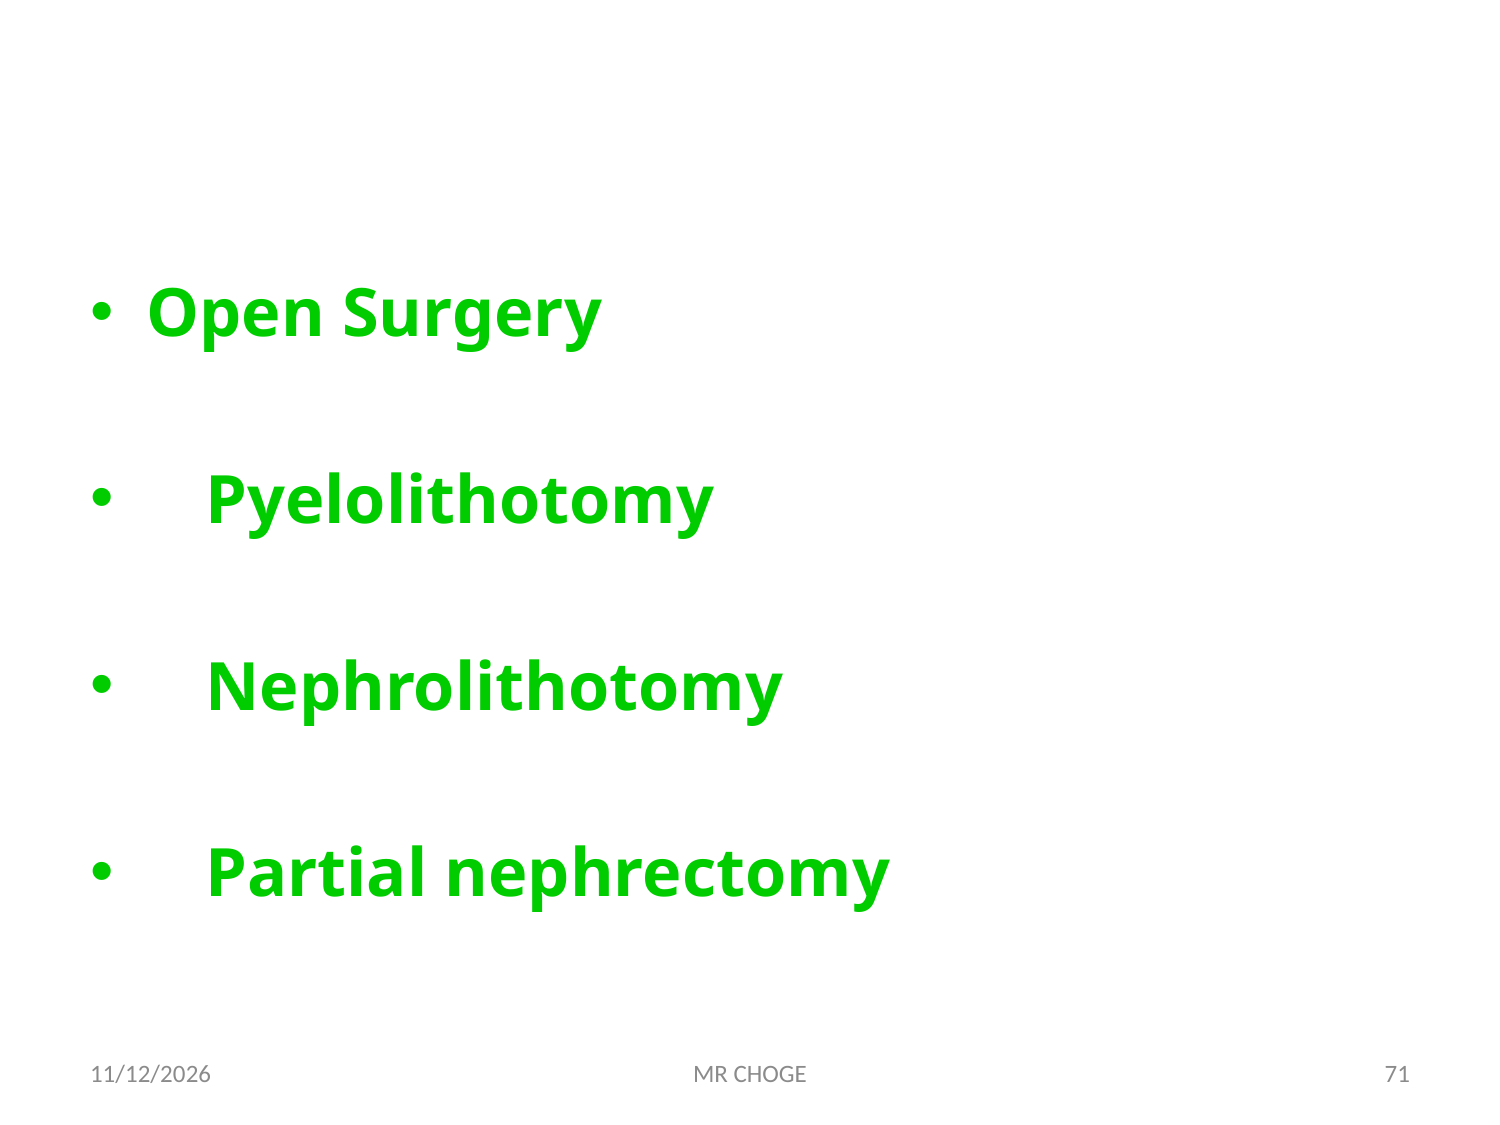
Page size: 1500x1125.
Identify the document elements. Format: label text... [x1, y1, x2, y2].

footer MR CHOGE [512, 1042, 988, 1103]
list Open Surgery Pyelolithotomy Nephrolithotomy Partial nephrectomy [75, 262, 1425, 1005]
slide_number 71 [1074, 1042, 1425, 1103]
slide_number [75, 1042, 425, 1103]
